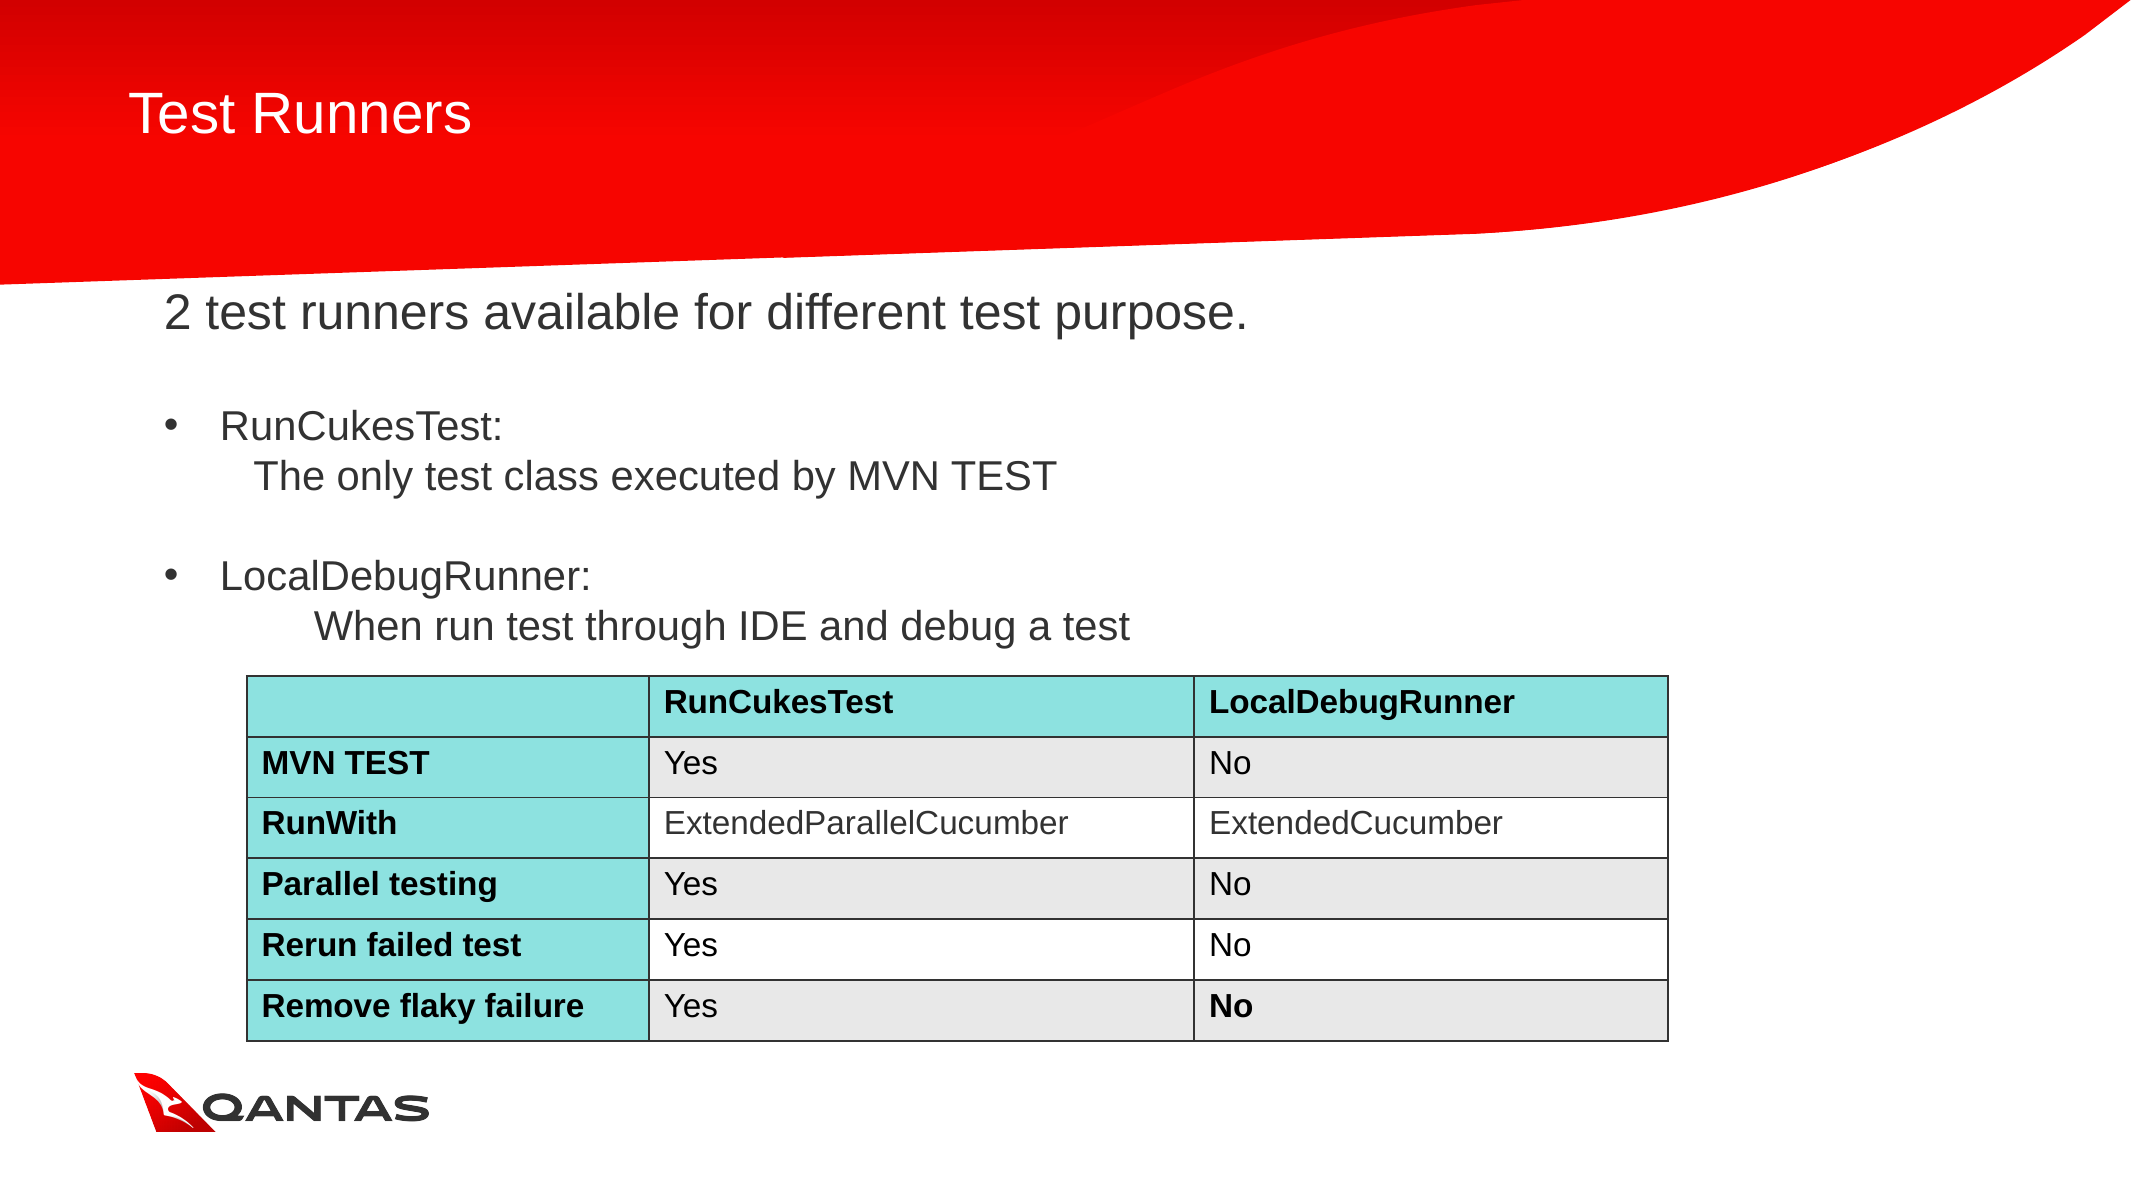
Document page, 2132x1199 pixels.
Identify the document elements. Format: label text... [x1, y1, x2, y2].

table_cell Yes [650, 738, 1193, 797]
table_cell MVN TEST [248, 738, 648, 797]
table_cell ExtendedCucumber [1195, 798, 1667, 857]
title Test Runners [128, 75, 1857, 247]
table_cell Yes [650, 859, 1193, 918]
table_cell No [1195, 738, 1667, 797]
table_cell Remove flaky failure [248, 981, 648, 1040]
table_cell No [1195, 920, 1667, 979]
table_cell Yes [650, 920, 1193, 979]
table_cell No [1195, 859, 1667, 918]
table_cell RunWith [248, 798, 648, 857]
table_cell Parallel testing [248, 859, 648, 918]
table_cell Yes [650, 981, 1193, 1040]
table_cell No [1195, 981, 1667, 1040]
table_cell Rerun failed test [248, 920, 648, 979]
text_box 2 test runners available for different test purpose. RunCukesTest: The only test class executed by MVN TEST LocalDebugRunner: When run test through IDE and debug a test [152, 273, 1911, 653]
table_header RunCukesTest [650, 677, 1193, 736]
table_header [248, 677, 648, 736]
table_header LocalDebugRunner [1195, 677, 1667, 736]
table_cell ExtendedParallelCucumber [650, 798, 1193, 857]
picture [134, 1073, 429, 1132]
